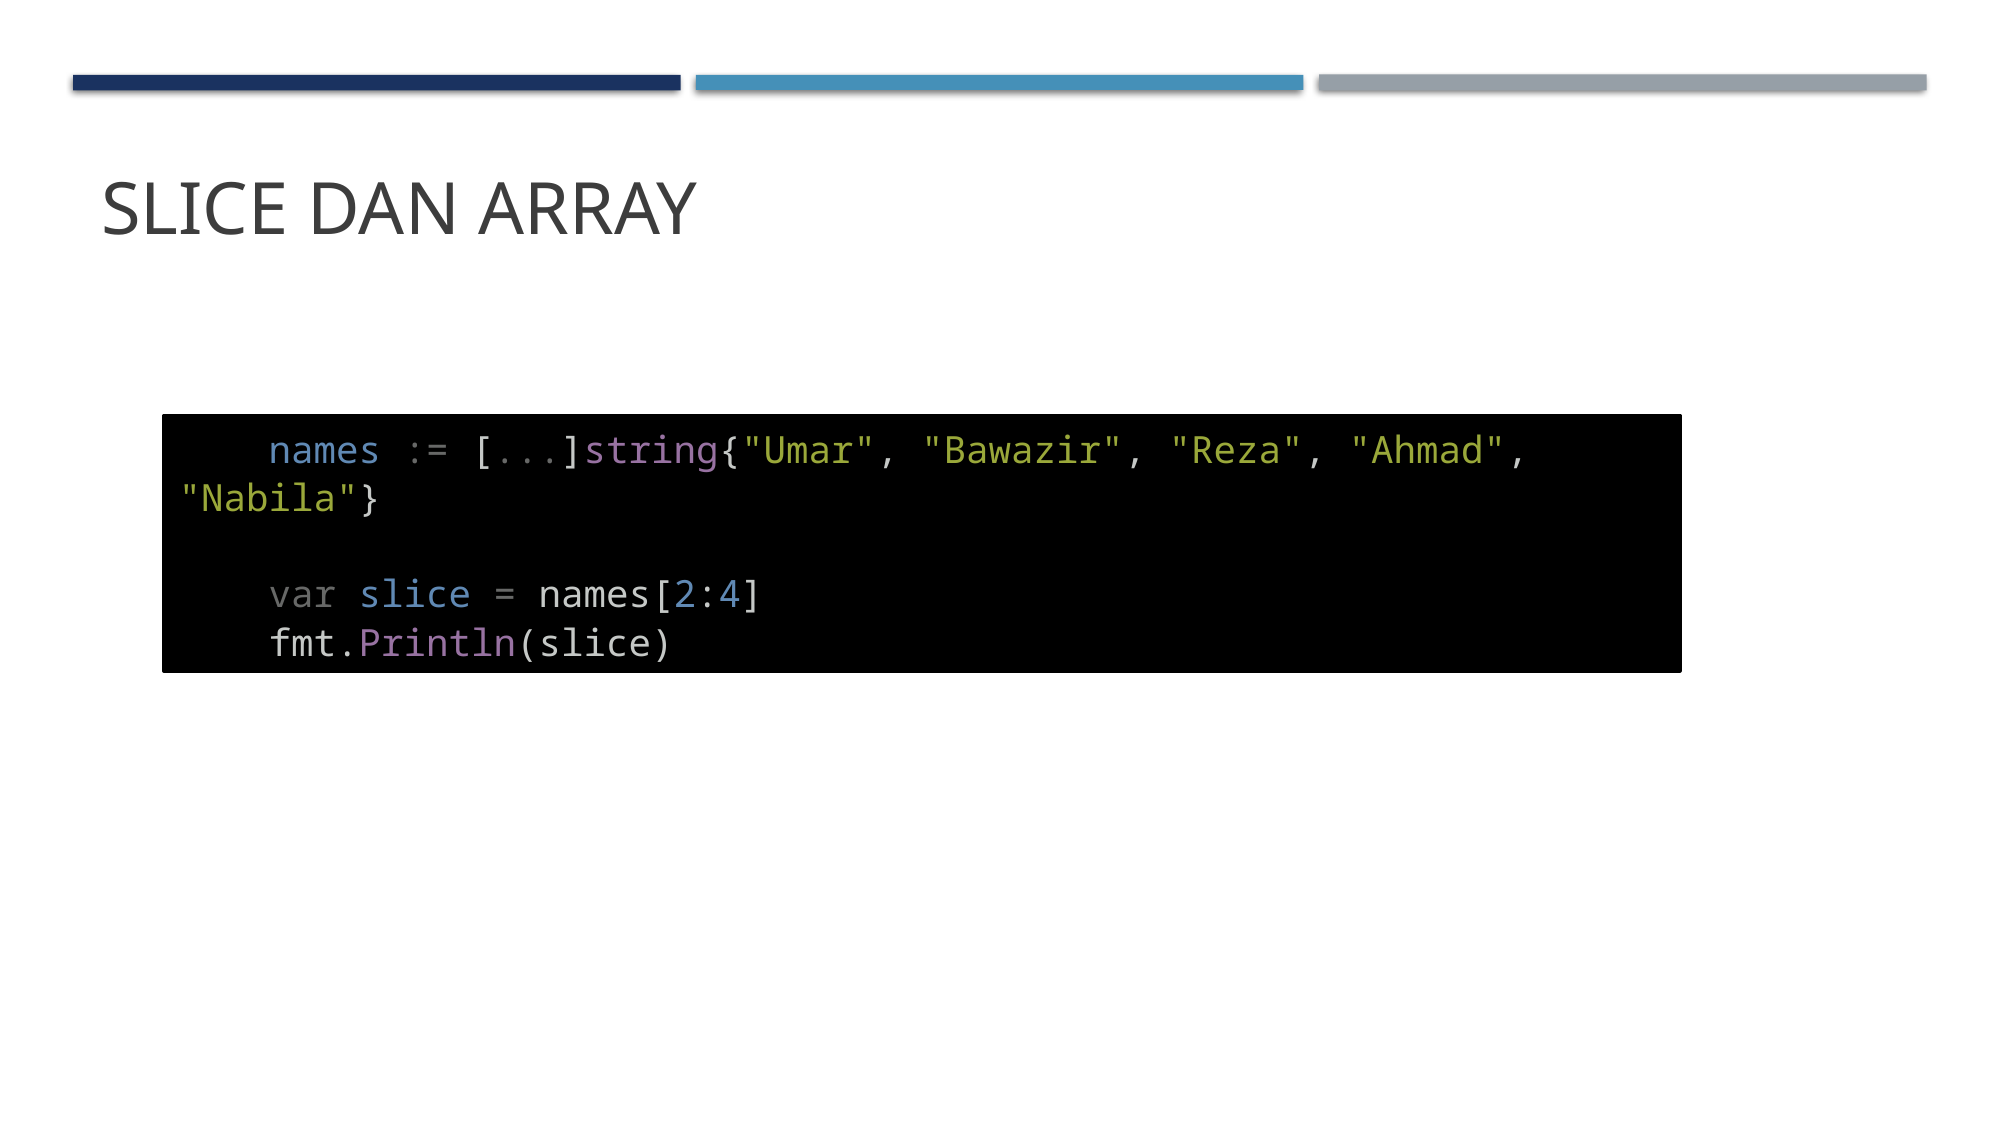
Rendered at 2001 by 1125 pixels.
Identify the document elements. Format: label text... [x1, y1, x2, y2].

title SLICE dan array [81, 142, 1763, 260]
text_box names := [...]string{"Umar", "Bawazir", "Reza", "Ahmad", "Nabila"} var slice = names[2:4] fmt.Println(slice) [162, 414, 1682, 673]
